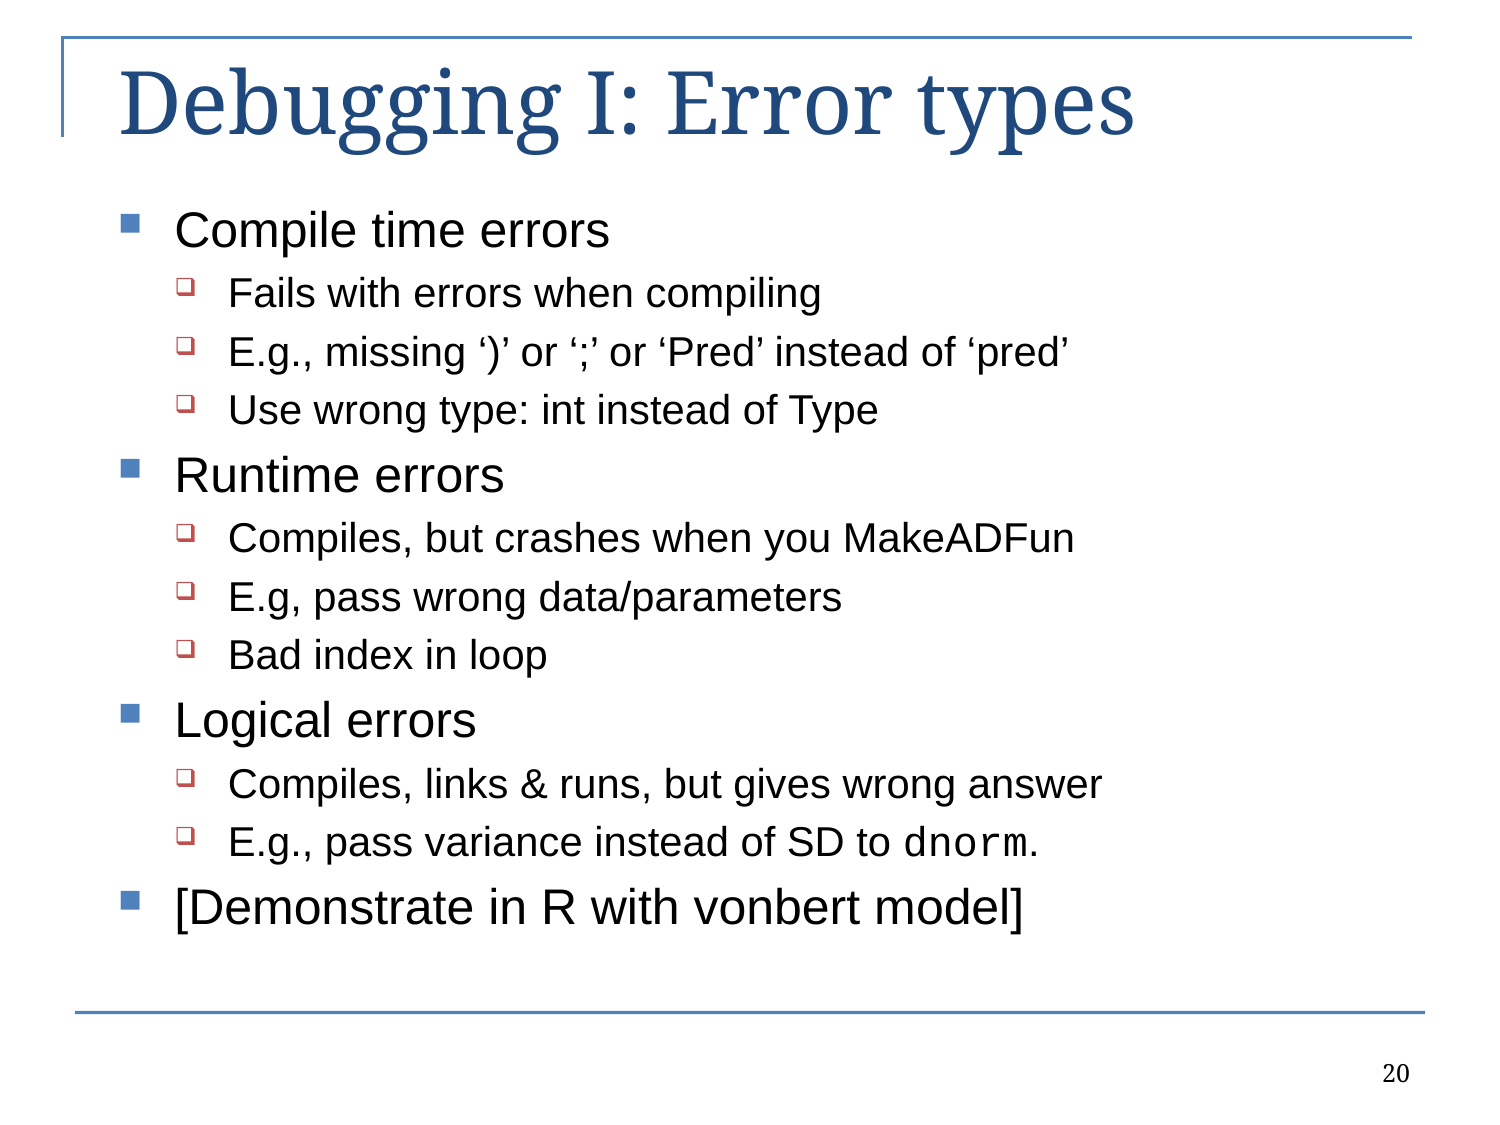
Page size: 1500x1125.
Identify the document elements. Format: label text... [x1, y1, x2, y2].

list Compile time errors Fails with errors when compiling E.g., missing ‘)’ or ‘;’ or ‘Pred’ instead of ‘pred’ Use wrong type: int instead of Type Runtime errors Compiles, but crashes when you MakeADFun E.g, pass wrong data/parameters Bad index in loop Logical errors Compiles, links & runs, but gives wrong answer E.g., pass variance instead of SD to dnorm. [Demonstrate in R with vonbert model] [103, 190, 1397, 1043]
slide_number 20 [1074, 1023, 1426, 1100]
title Debugging I: Error types [103, 39, 1397, 190]
